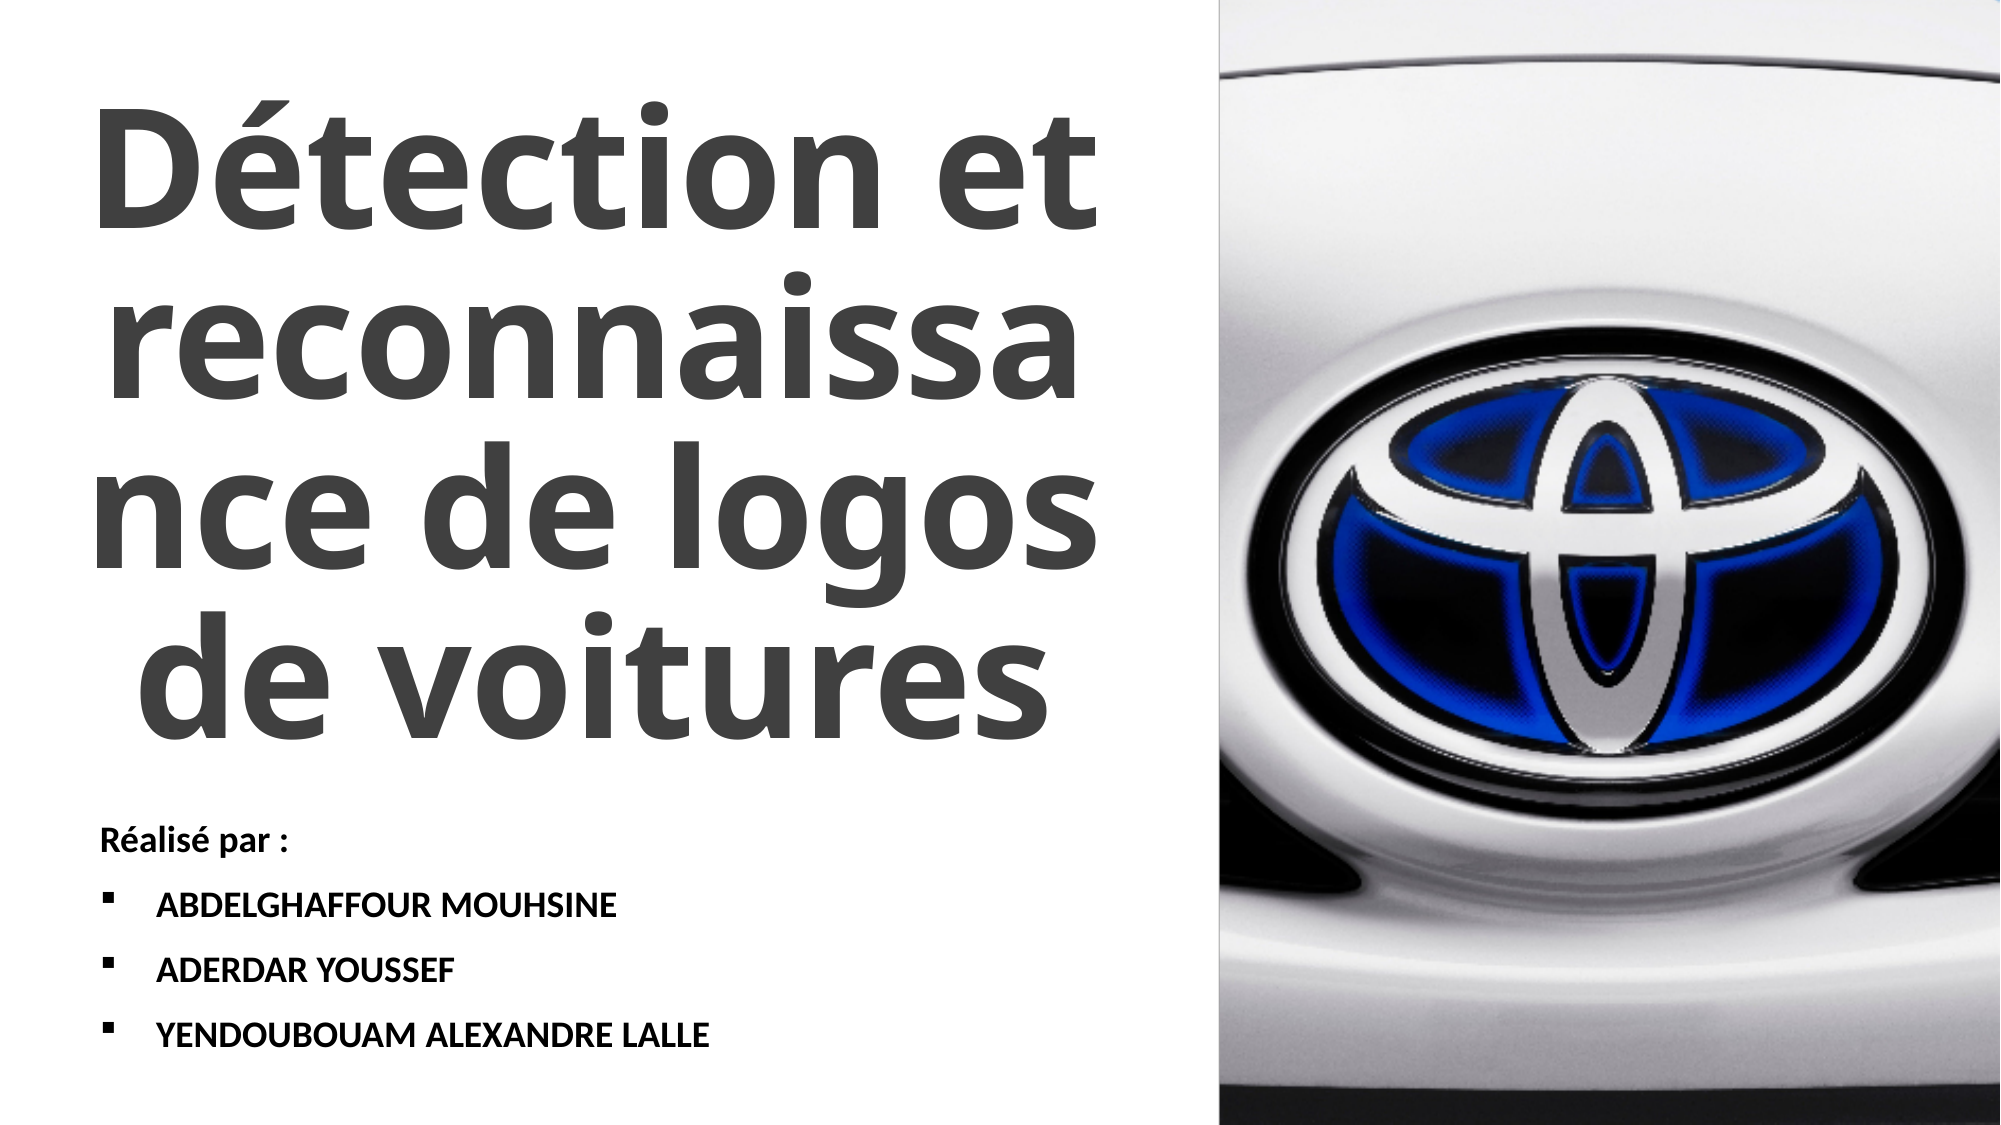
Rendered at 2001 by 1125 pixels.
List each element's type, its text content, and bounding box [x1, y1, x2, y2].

title Détection et reconnaissance de logos de voitures [38, 25, 654, 780]
picture [656, 0, 2000, 1125]
text_box Réalisé par : ABDELGHAFFOUR MOUHSINE ADERDAR YOUSSEF YENDOUBOUAM ALEXANDRE LALLE [85, 804, 654, 1122]
